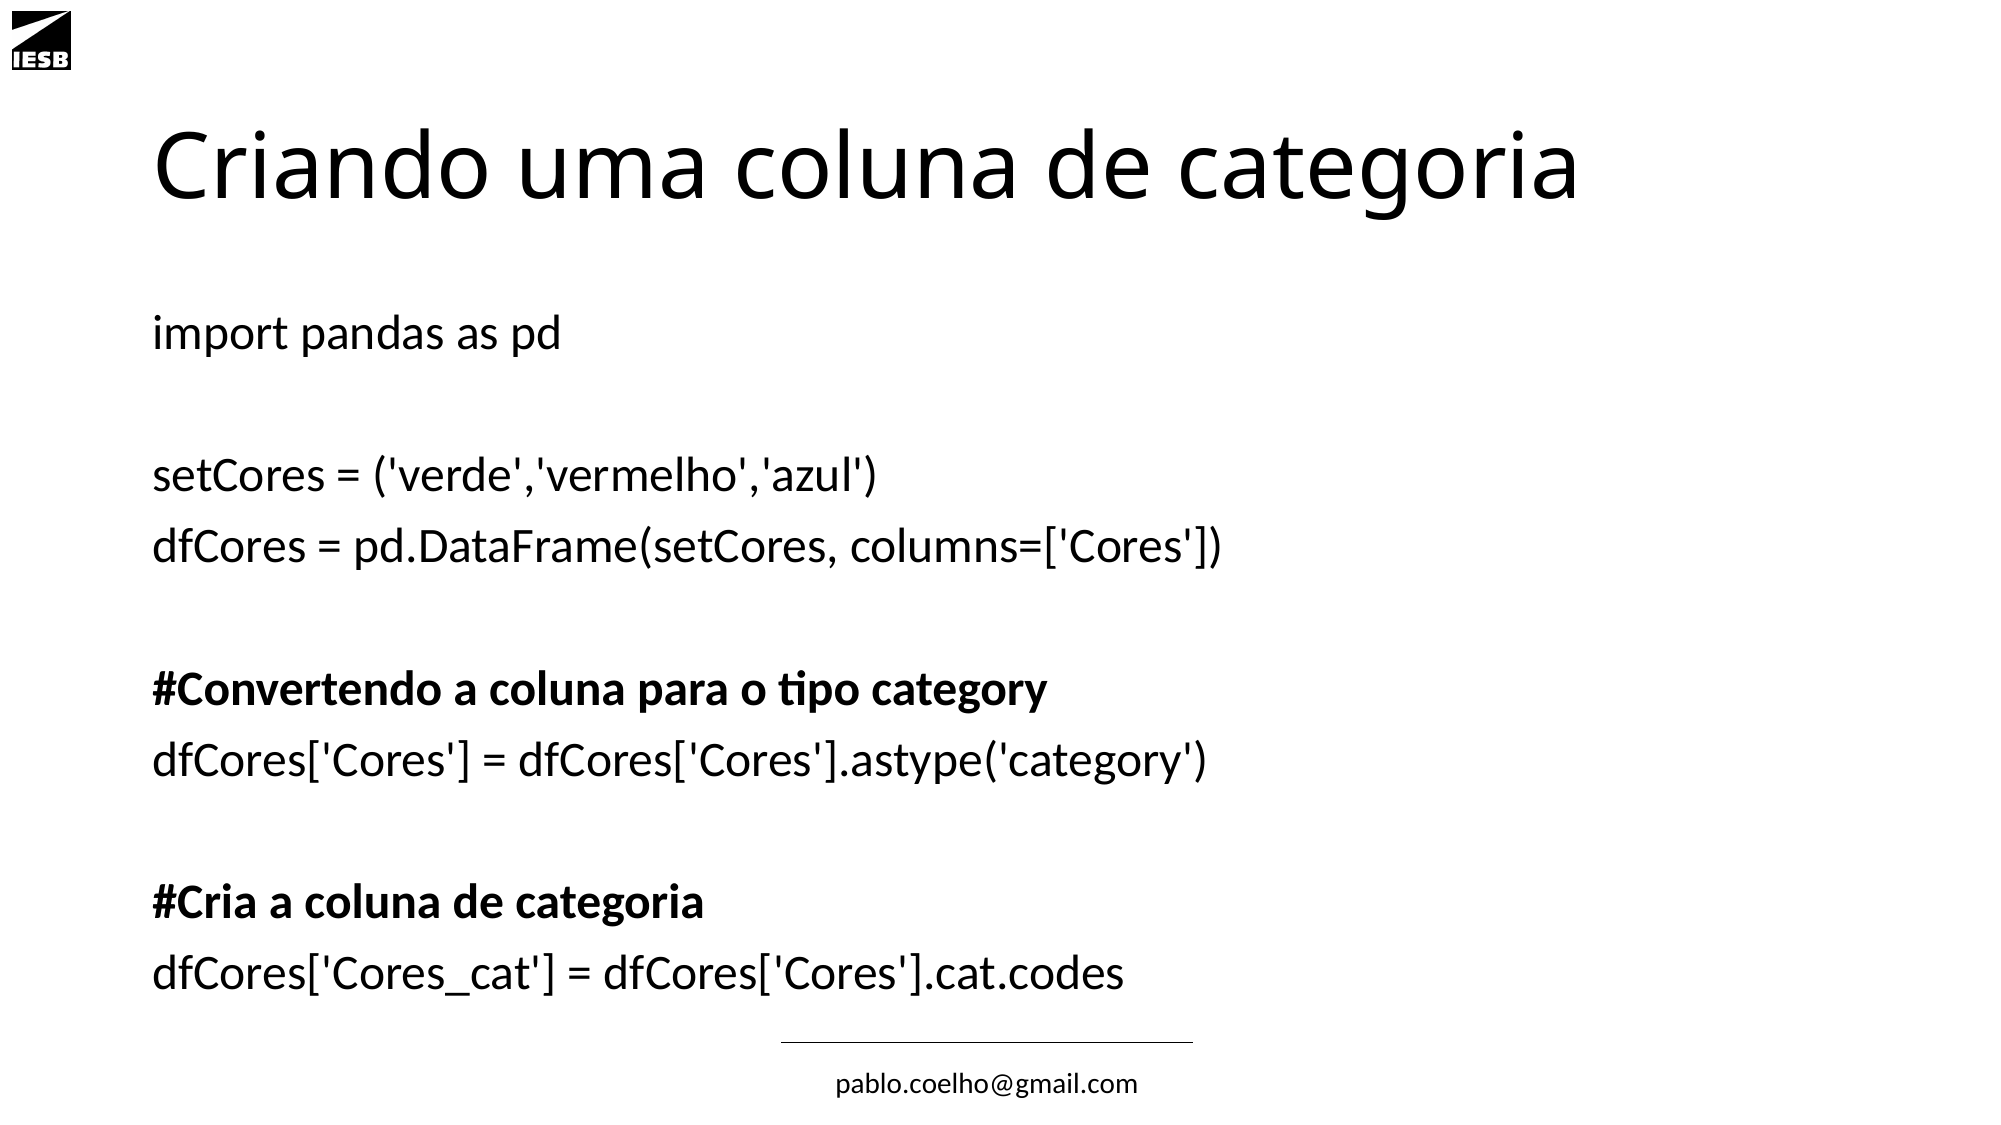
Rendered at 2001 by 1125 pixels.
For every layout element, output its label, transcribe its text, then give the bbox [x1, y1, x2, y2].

title Criando uma coluna de categoria [137, 59, 1863, 278]
list import pandas as pd setCores = ('verde','vermelho','azul') dfCores = pd.DataFrame(setCores, columns=['Cores']) #Convertendo a coluna para o tipo category dfCores['Cores'] = dfCores['Cores'].astype('category') #Cria a coluna de categoria dfCores['Cores_cat'] = dfCores['Cores'].cat.codes [137, 299, 1863, 1014]
